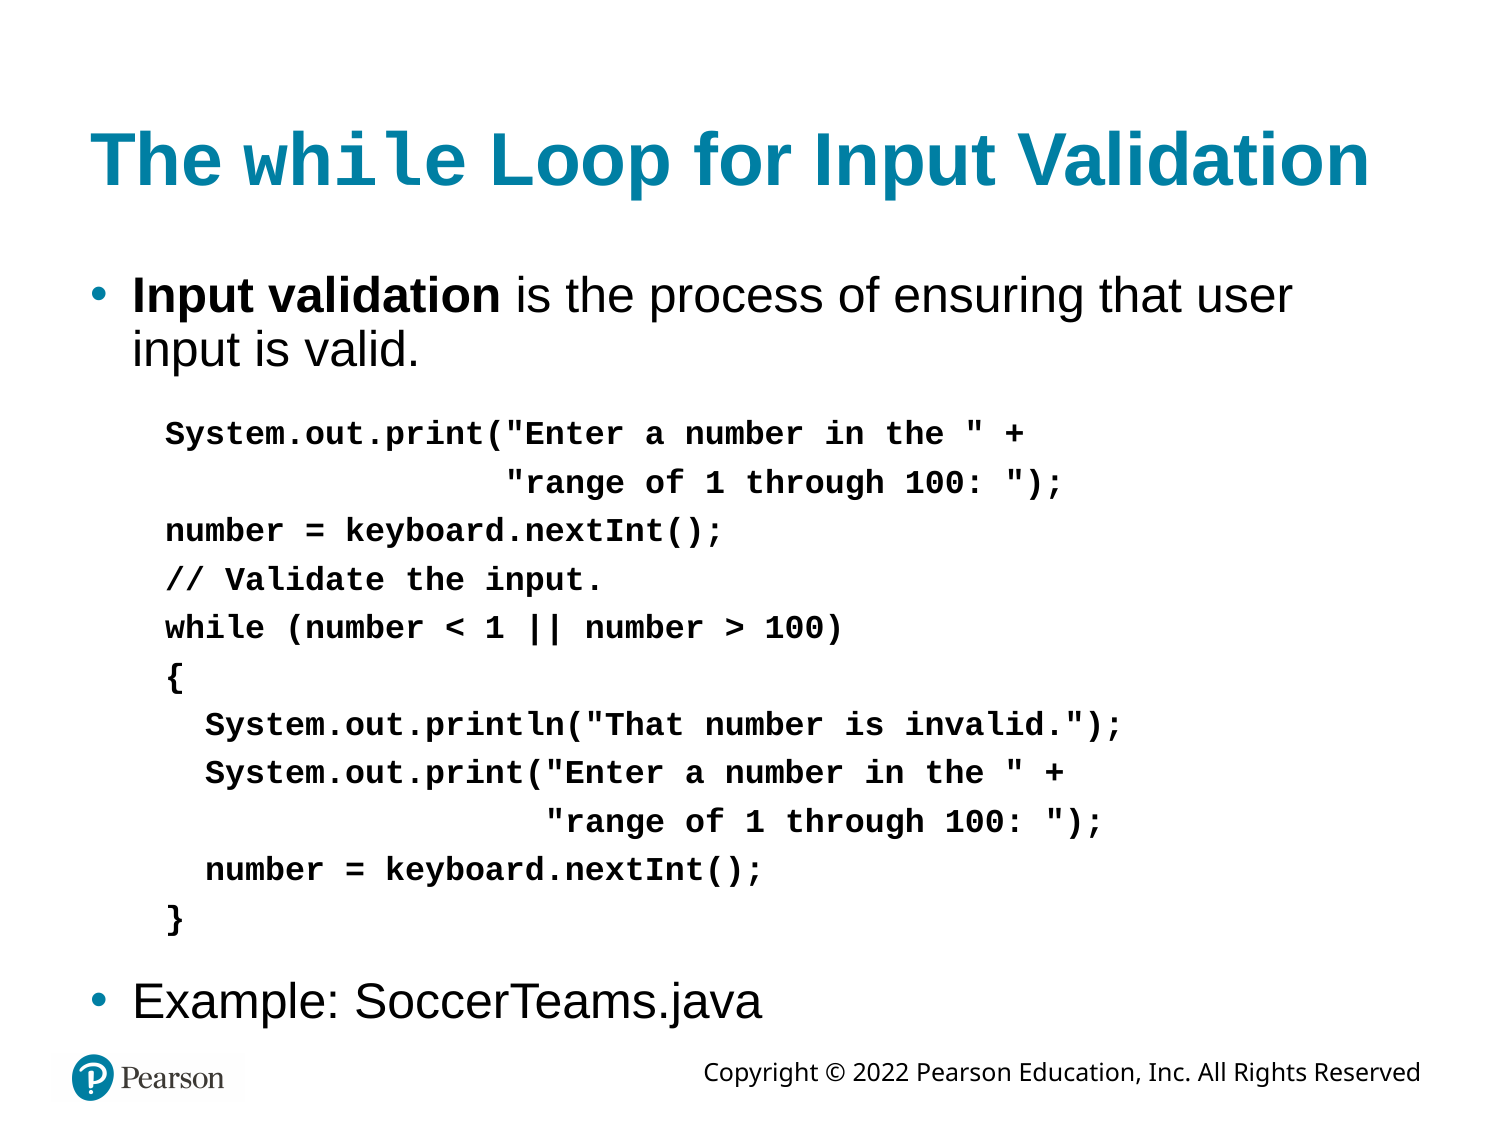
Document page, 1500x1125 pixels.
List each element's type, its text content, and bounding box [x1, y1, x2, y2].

picture [51, 1053, 245, 1102]
list Example: SoccerTeams.java [75, 960, 858, 1041]
list System.out.print("Enter a number in the " + "range of 1 through 100: "); number = keyboard.nextInt(); // Validate the input. while (number < 1 || number > 100) { System.out.println("That number is invalid."); System.out.print("Enter a number in the " + "range of 1 through 100: "); number = keyboard.nextInt(); } [75, 401, 1425, 949]
title The while Loop for Input Validation [75, 35, 1425, 216]
list Input validation is the process of ensuring that user input is valid. [75, 254, 1425, 392]
